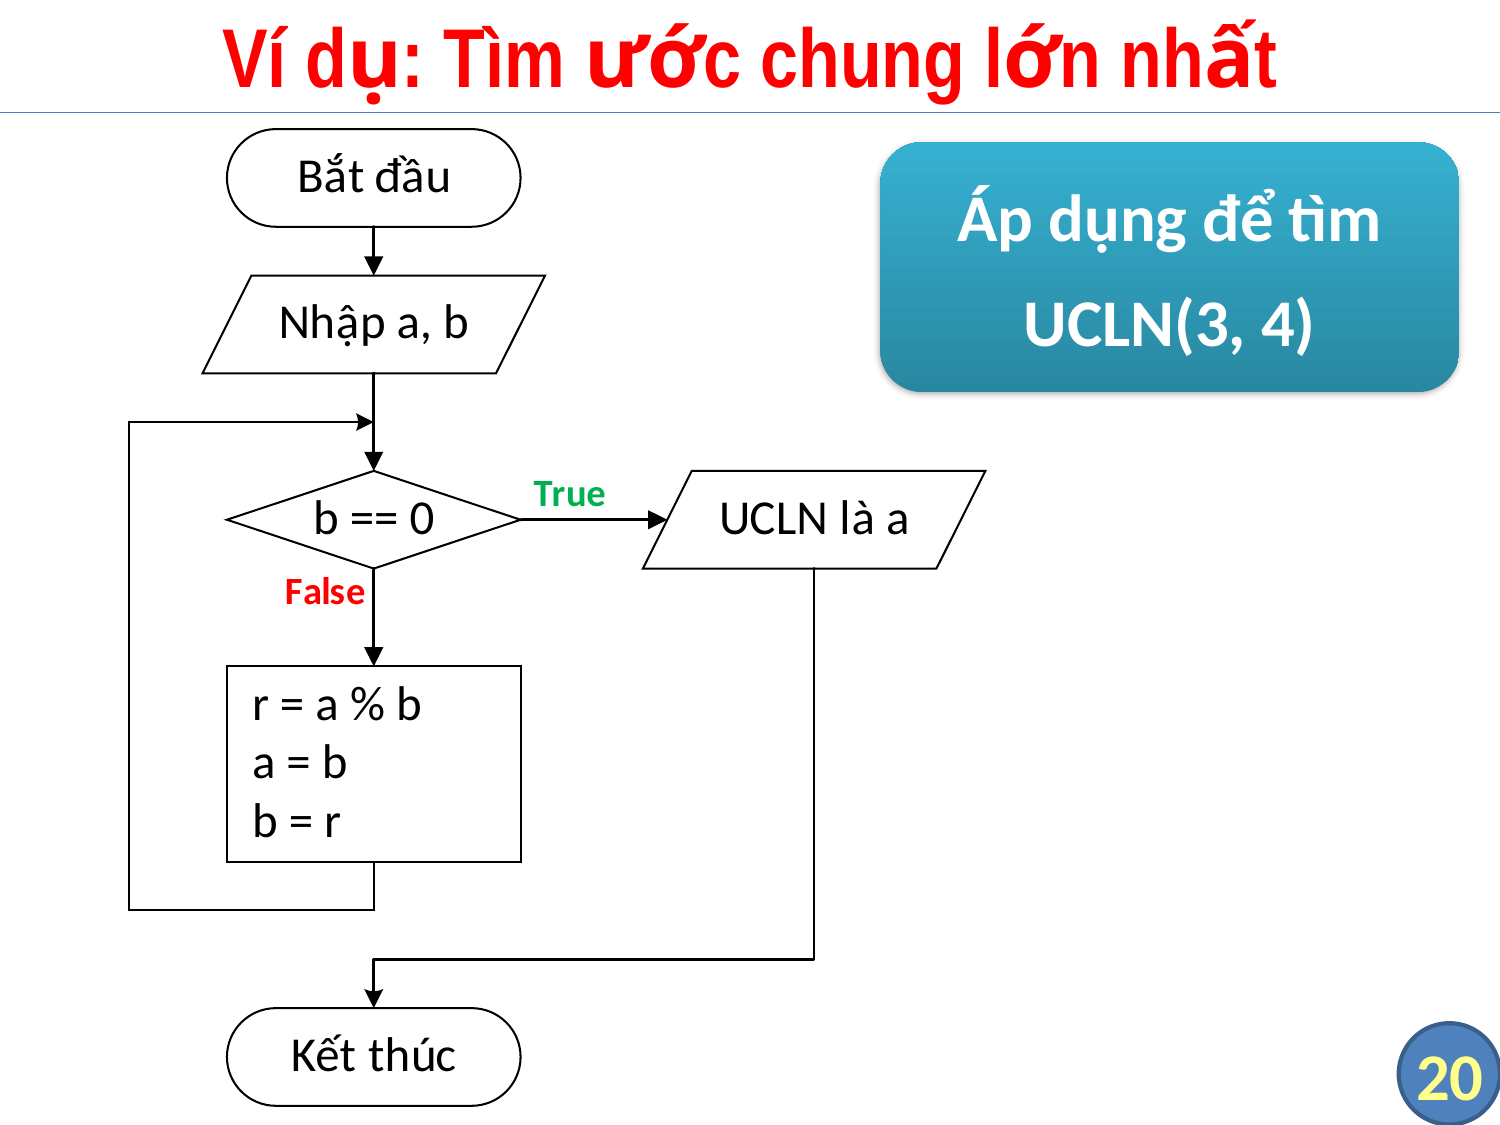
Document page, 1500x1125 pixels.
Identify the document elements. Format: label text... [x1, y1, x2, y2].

title Ví dụ: Tìm ước chung lớn nhất [0, 0, 1500, 113]
slide_number 20 [1399, 1023, 1500, 1125]
text_box Áp dụng để tìm UCLN(3, 4) [991, 142, 1460, 393]
picture [124, 124, 988, 1111]
